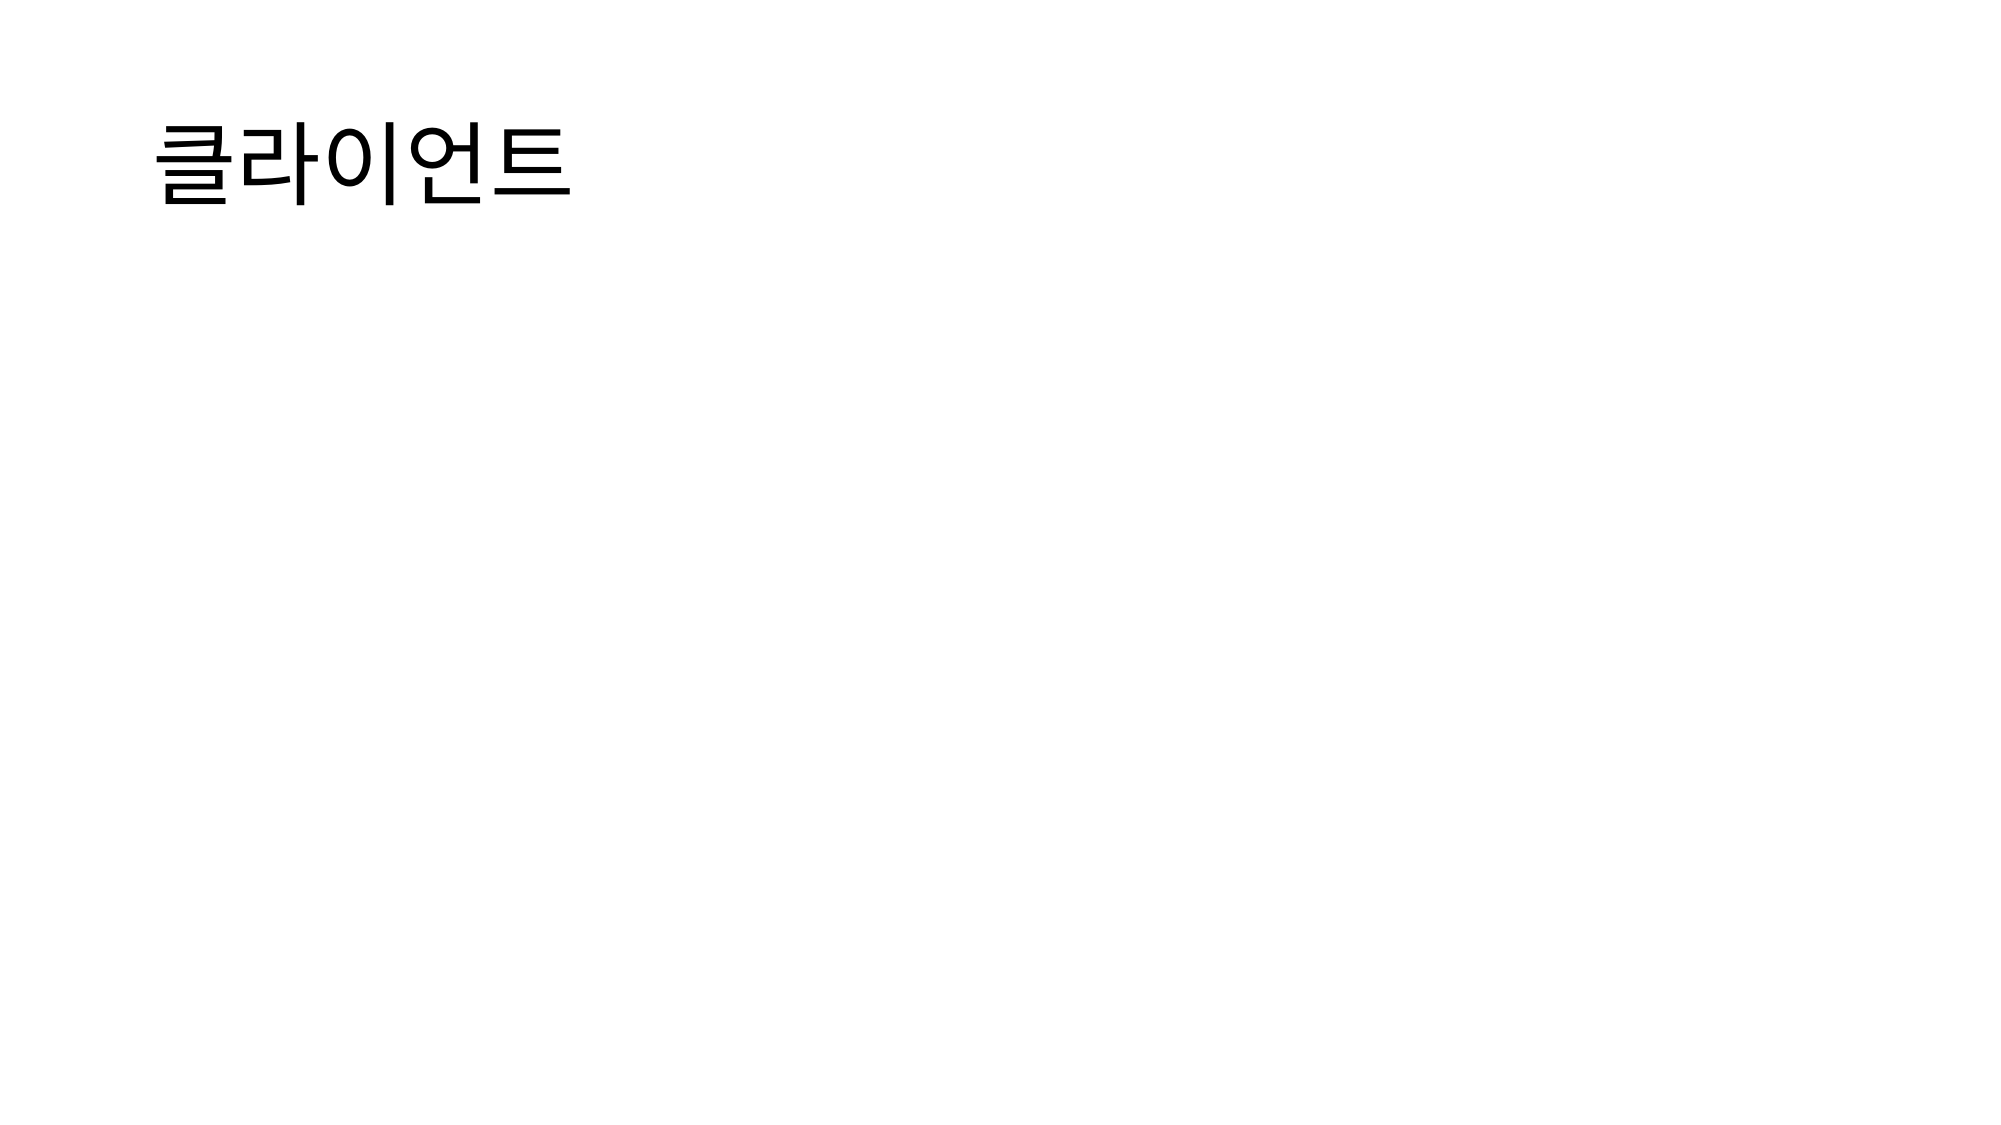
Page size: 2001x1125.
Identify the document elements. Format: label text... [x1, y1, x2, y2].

title 클라이언트 [137, 59, 1863, 278]
